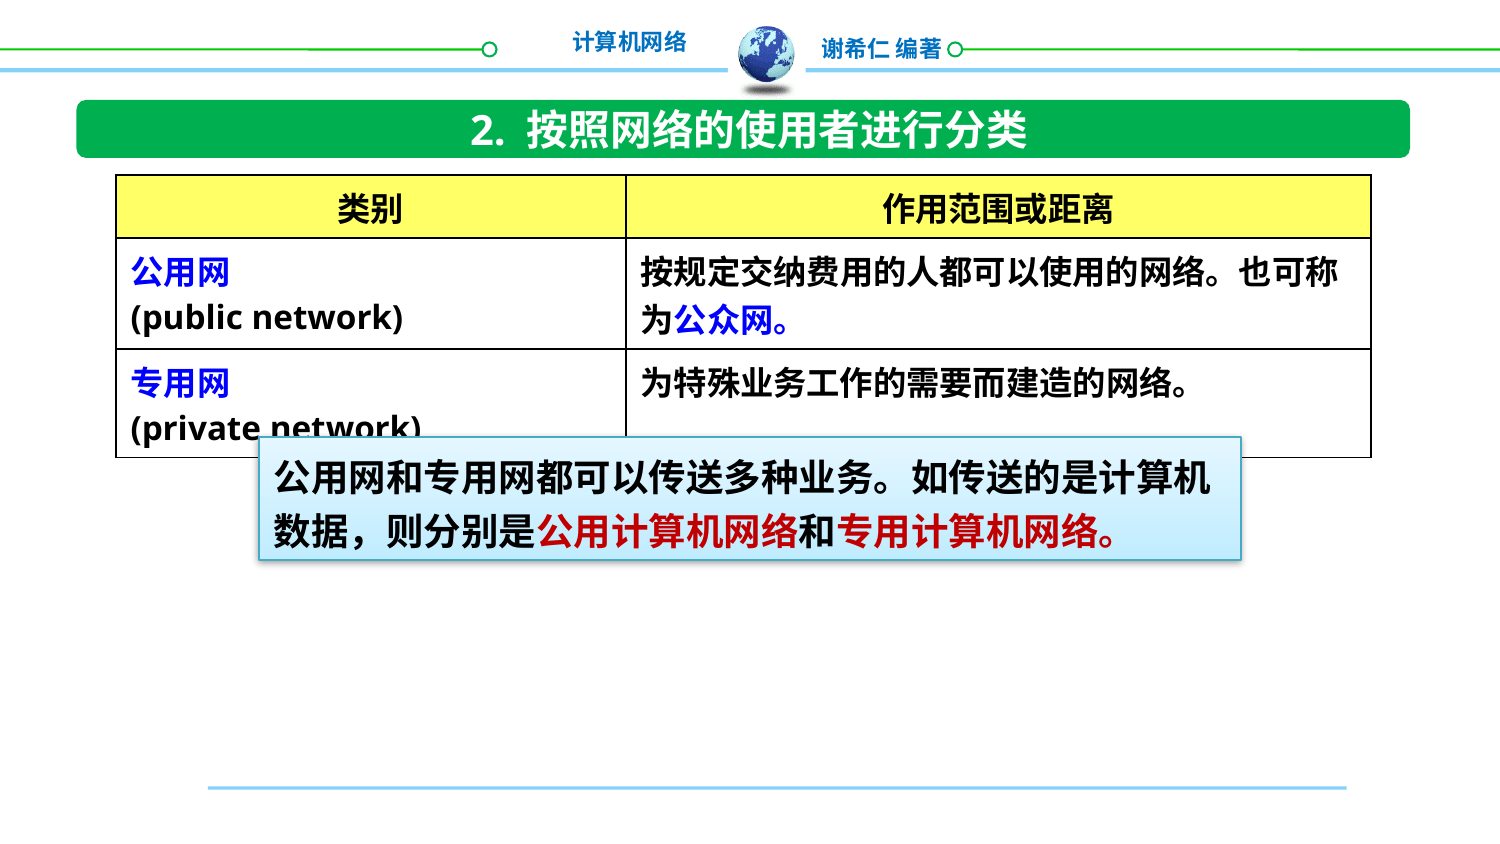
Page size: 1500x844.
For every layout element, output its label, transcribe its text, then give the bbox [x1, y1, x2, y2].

table_cell 专用网 (private network) [117, 350, 625, 457]
picture [736, 24, 796, 99]
table_cell 为特殊业务工作的需要而建造的网络。 [627, 350, 1370, 457]
table_header 作用范围或距离 [627, 176, 1370, 237]
table_cell 公用网 (public network) [117, 239, 625, 348]
table_cell 按规定交纳费用的人都可以使用的网络。也可称为公众网。 [627, 239, 1370, 348]
text_box 公用网和专用网都可以传送多种业务。如传送的是计算机数据，则分别是公用计算机网络和专用计算机网络。 [258, 436, 1242, 561]
table_header 类别 [117, 176, 625, 237]
list 2. 按照网络的使用者进行分类 [204, 99, 1293, 158]
